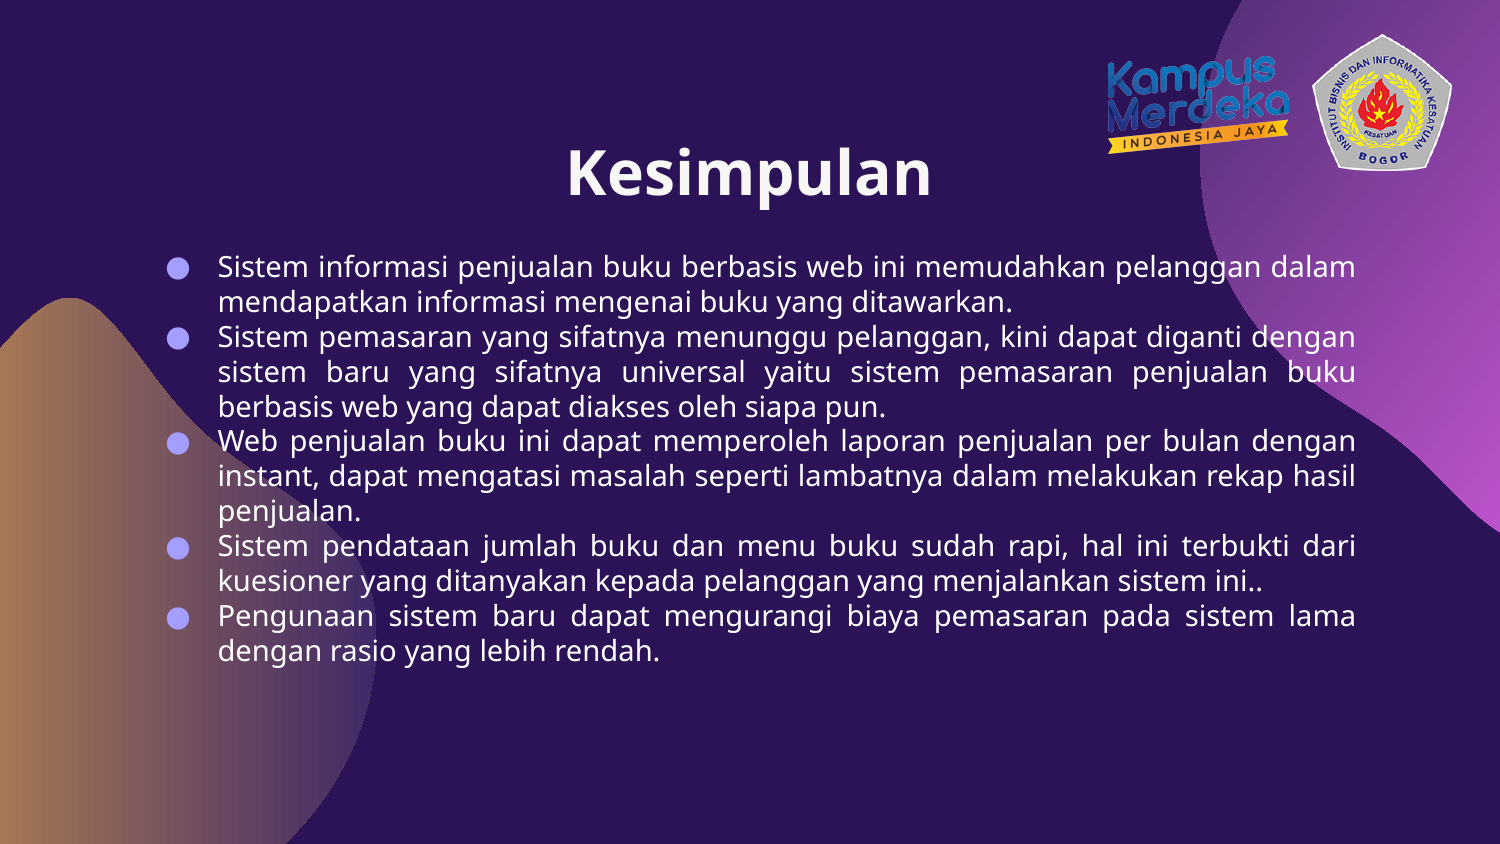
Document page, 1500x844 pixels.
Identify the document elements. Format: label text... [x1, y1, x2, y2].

picture [1312, 34, 1452, 171]
subtitle Sistem informasi penjualan buku berbasis web ini memudahkan pelanggan dalam mendapatkan informasi mengenai buku yang ditawarkan. Sistem pemasaran yang sifatnya menunggu pelanggan, kini dapat diganti dengan sistem baru yang sifatnya universal yaitu sistem pemasaran penjualan buku berbasis web yang dapat diakses oleh siapa pun. Web penjualan buku ini dapat memperoleh laporan penjualan per bulan dengan instant, dapat mengatasi masalah seperti lambatnya dalam melakukan rekap hasil penjualan. Sistem pendataan jumlah buku dan menu buku sudah rapi, hal ini terbukti dari kuesioner yang ditanyakan kepada pelanggan yang menjalankan sistem ini.. Pengunaan sistem baru dapat mengurangi biaya pemasaran pada sistem lama dengan rasio yang lebih rendah. [127, 232, 1373, 657]
title Kesimpulan [300, 107, 1200, 233]
picture [1108, 56, 1289, 154]
